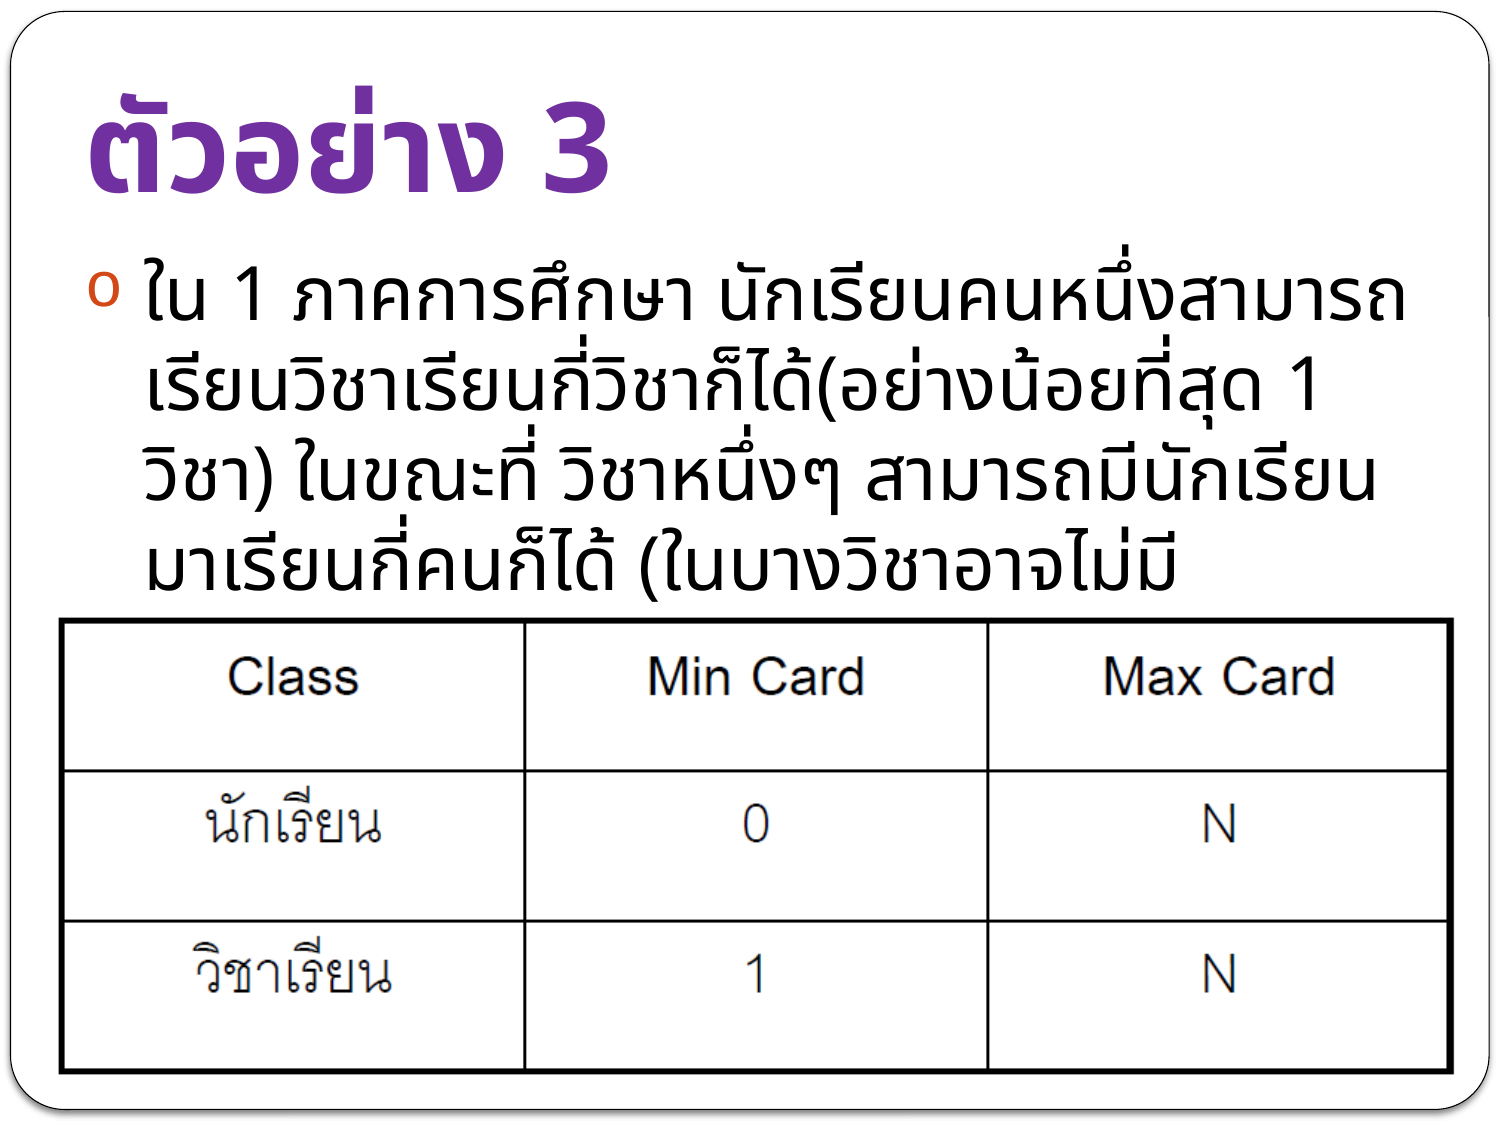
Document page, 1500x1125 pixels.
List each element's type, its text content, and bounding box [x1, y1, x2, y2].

picture [53, 609, 1466, 1082]
list ใน 1 ภาคการศึกษา นักเรียนคนหนึ่งสามารถเรียนวิชาเรียนกี่วิชาก็ได้(อย่างน้อยที่สุด 1 วิชา) ในขณะที่ วิชาหนึ่งๆ สามารถมีนักเรียนมาเรียนกี่คนก็ได้ (ในบางวิชาอาจไม่มีนักเรียนลงทะเบียนเรียนเลยก็ได้) [70, 237, 1425, 607]
title ตัวอย่าง 3 [70, 45, 1425, 233]
